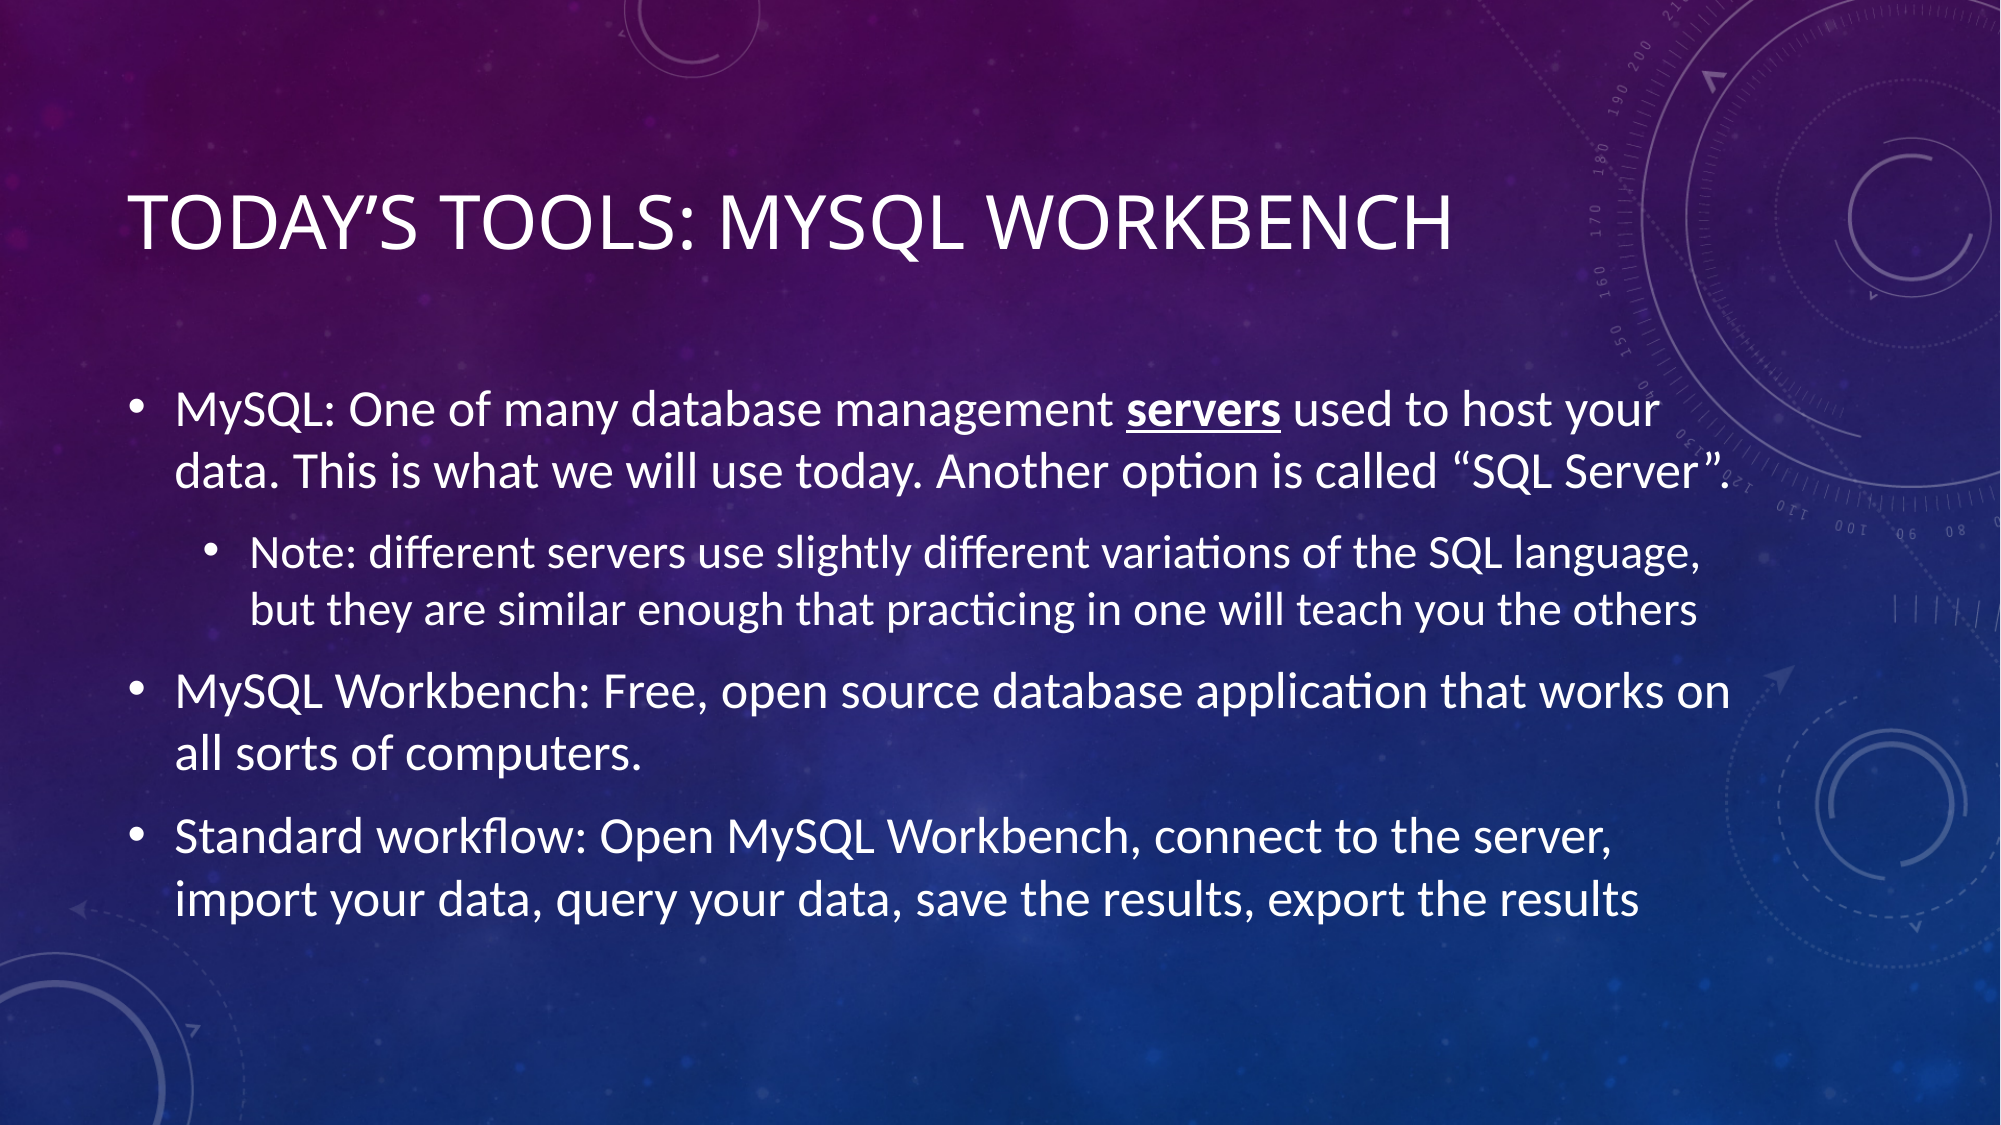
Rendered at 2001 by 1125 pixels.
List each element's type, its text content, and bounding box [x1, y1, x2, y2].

picture [0, 0, 2001, 1125]
title Today’s tools: mysql workbench [112, 99, 1775, 339]
list MySQL: One of many database management servers used to host your data. This is what we will use today. Another option is called “SQL Server”. Note: different servers use slightly different variations of the SQL language, but they are similar enough that practicing in one will teach you the others MySQL Workbench: Free, open source database application that works on all sorts of computers. Standard workflow: Open MySQL Workbench, connect to the server, import your data, query your data, save the results, export the results [112, 351, 1775, 950]
